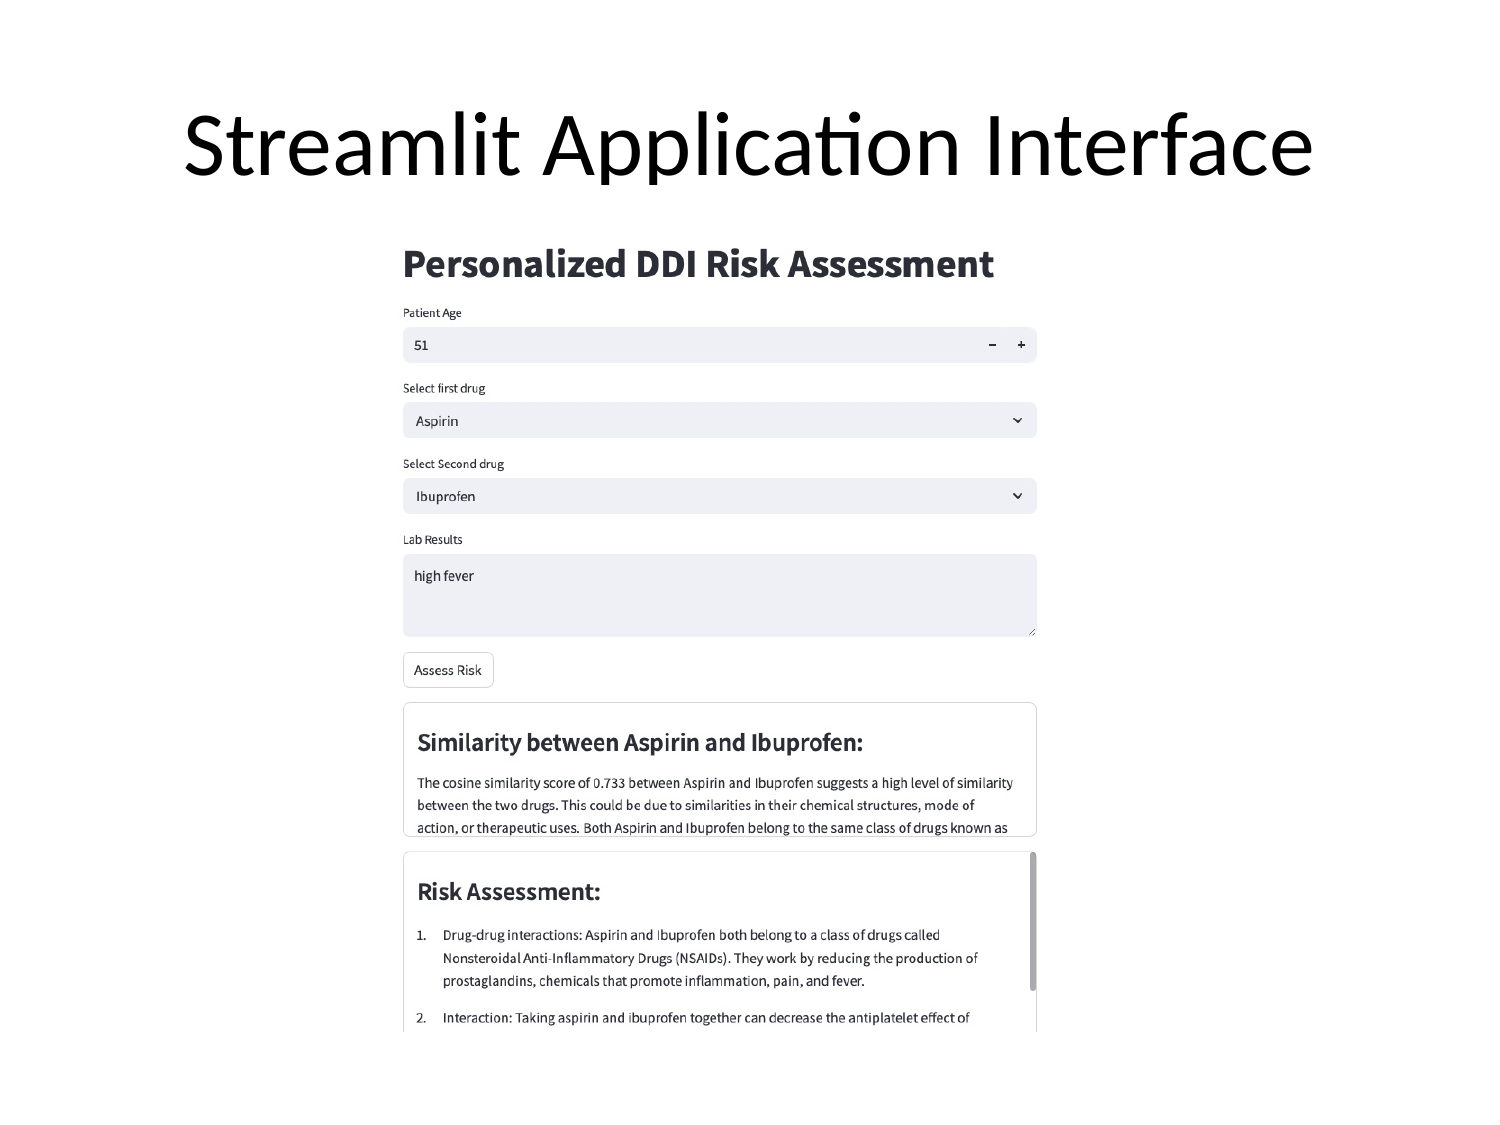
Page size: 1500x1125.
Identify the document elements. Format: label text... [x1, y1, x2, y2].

title Streamlit Application Interface [74, 44, 1426, 234]
picture [332, 185, 1102, 1032]
